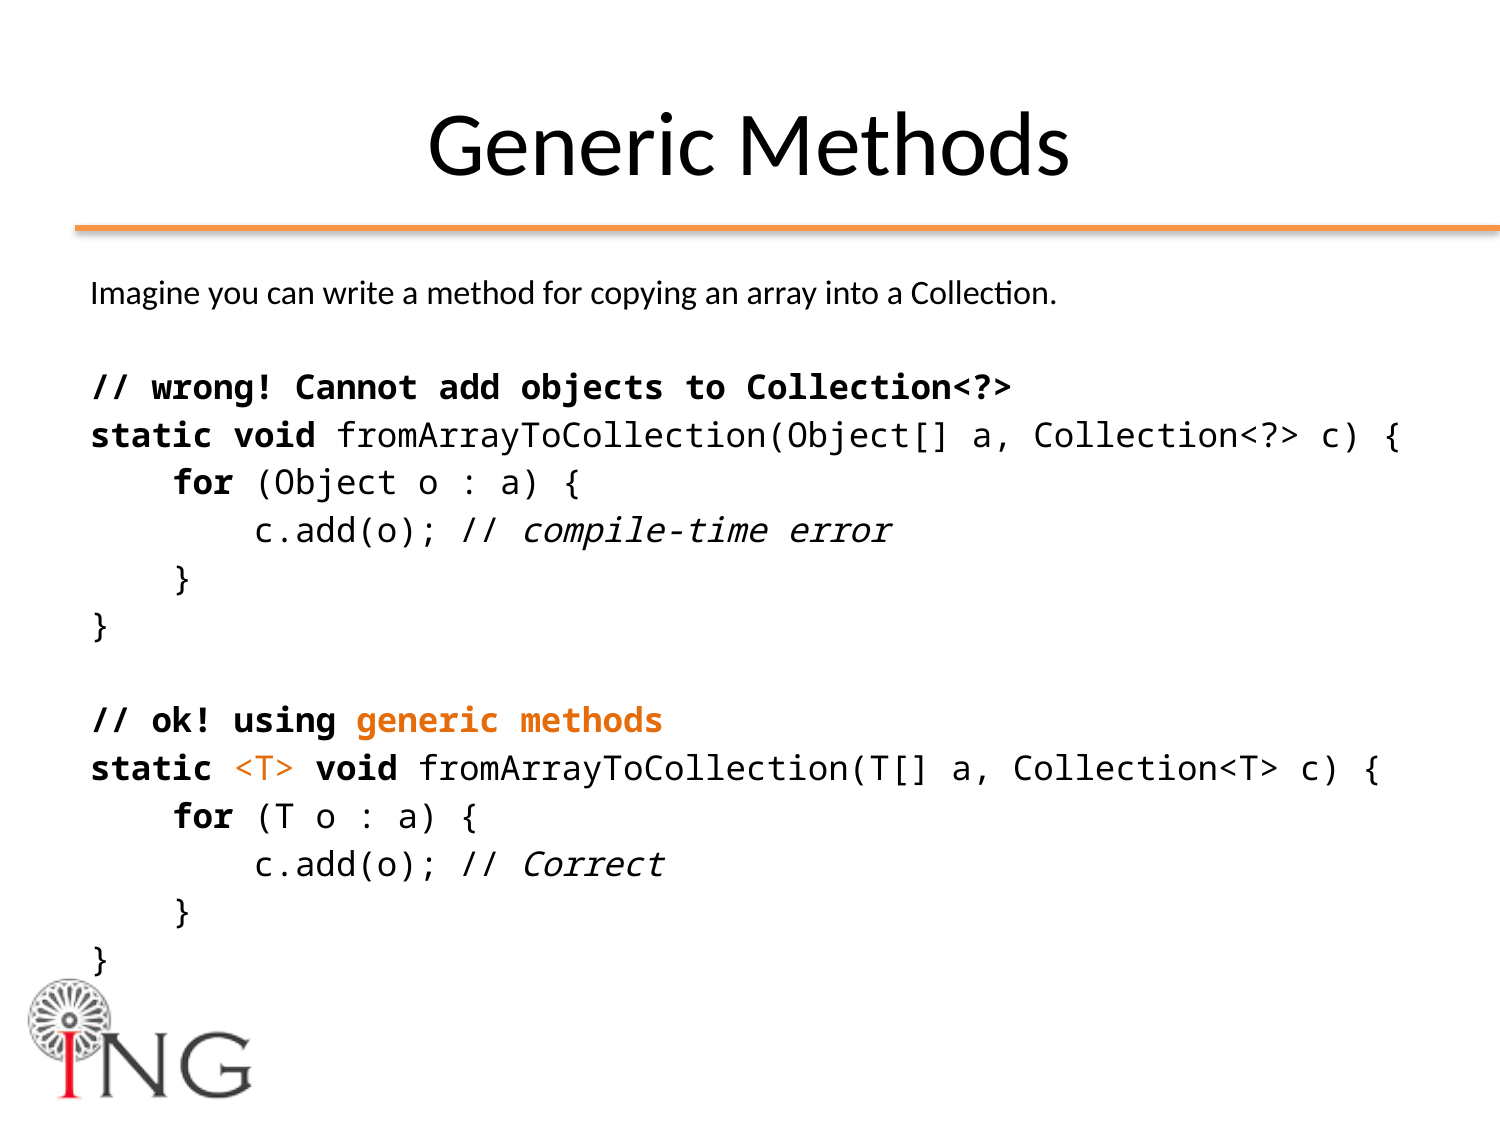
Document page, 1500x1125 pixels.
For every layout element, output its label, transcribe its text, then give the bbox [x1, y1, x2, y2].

title Generic Methods [75, 45, 1425, 233]
picture [3, 956, 281, 1125]
list Imagine you can write a method for copying an array into a Collection. // wrong! Cannot add objects to Collection<?> static void fromArrayToCollection(Object[] a, Collection<?> c) { for (Object o : a) { c.add(o); // compile-time error } } // ok! using generic methods static <T> void fromArrayToCollection(T[] a, Collection<T> c) { for (T o : a) { c.add(o); // Correct } } [75, 262, 1425, 1005]
